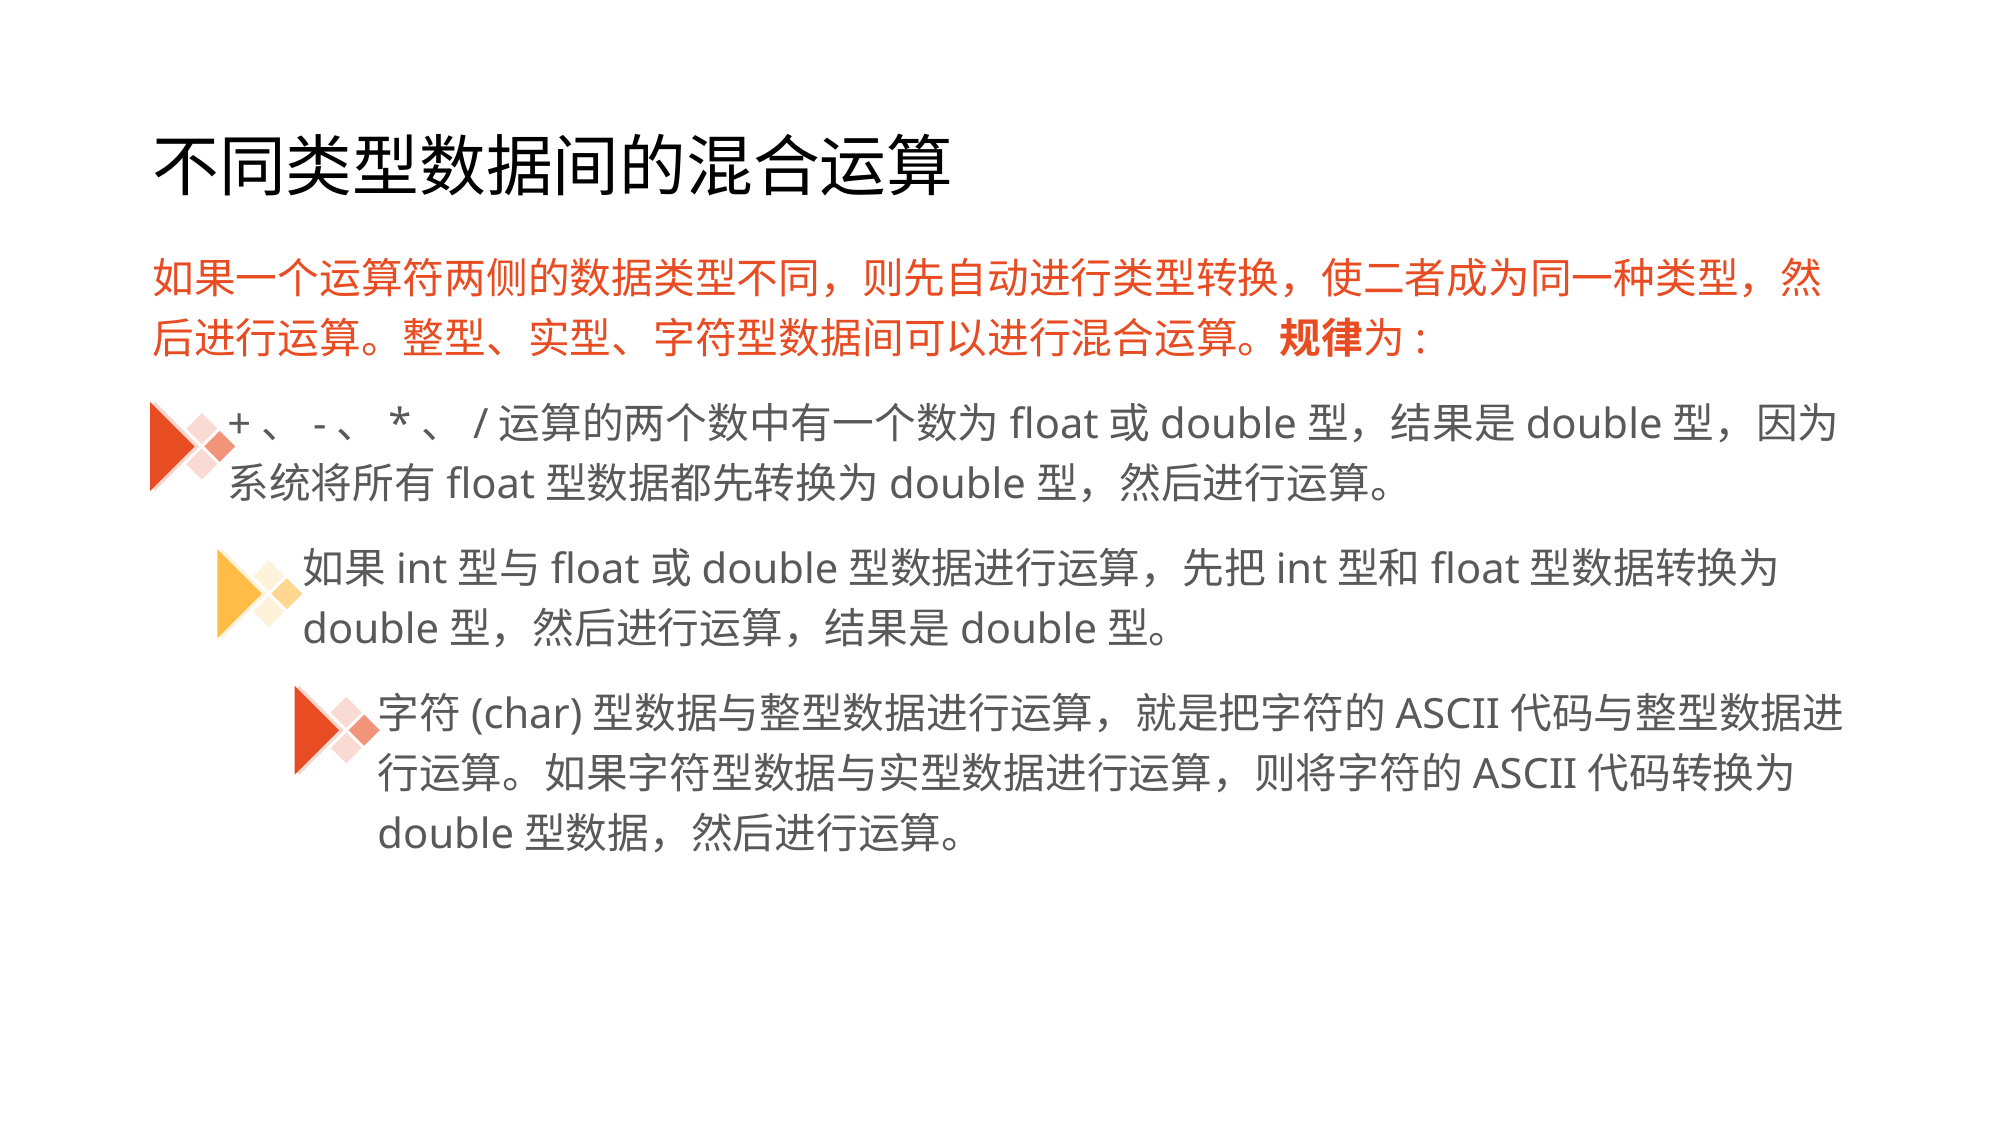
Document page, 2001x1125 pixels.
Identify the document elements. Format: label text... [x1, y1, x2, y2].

list 如果一个运算符两侧的数据类型不同，则先自动进行类型转换，使二者成为同一种类型，然后进行运算。整型、实型、字符型数据间可以进行混合运算。规律为: +、-、*、/运算的两个数中有一个数为float或double型，结果是double型，因为系统将所有float型数据都先转换为double型，然后进行运算。 如果int型与float或double型数据进行运算，先把int型和float型数据转换为double型，然后进行运算，结果是double型。 字符(char)型数据与整型数据进行运算，就是把字符的ASCII代码与整型数据进行运算。如果字符型数据与实型数据进行运算，则将字符的ASCII代码转换为double型数据，然后进行运算。 [137, 233, 1863, 948]
title 不同类型数据间的混合运算 [137, 59, 1863, 233]
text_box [294, 685, 380, 775]
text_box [150, 401, 236, 491]
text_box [217, 549, 303, 639]
